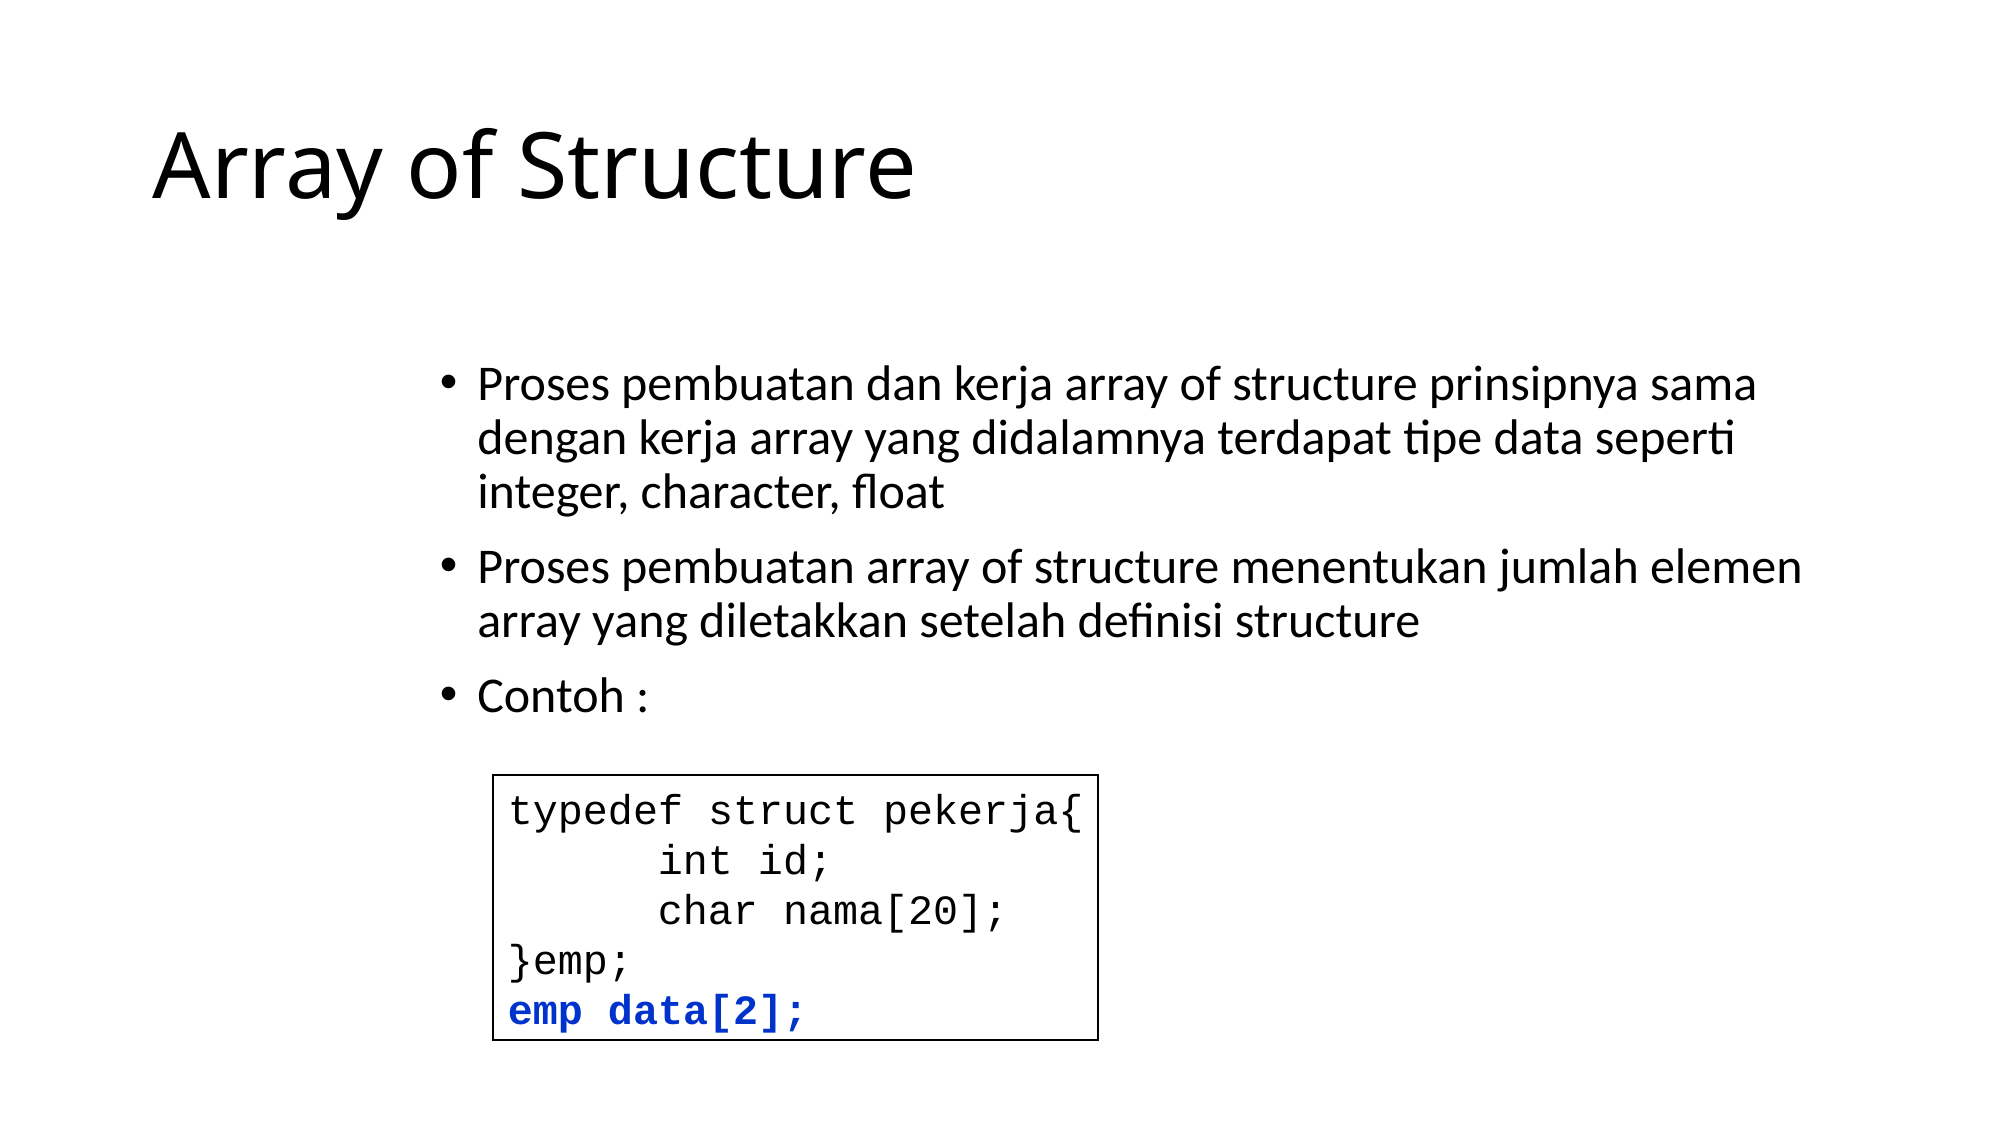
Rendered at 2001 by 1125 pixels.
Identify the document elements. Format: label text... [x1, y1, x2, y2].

title Array of Structure [137, 59, 1863, 278]
text_box typedef struct pekerja{ int id; char nama[20]; }emp; emp data[2]; [492, 774, 1099, 1041]
list Proses pembuatan dan kerja array of structure prinsipnya sama dengan kerja array yang didalamnya terdapat tipe data seperti integer, character, float Proses pembuatan array of structure menentukan jumlah elemen array yang diletakkan setelah definisi structure Contoh : [424, 350, 1888, 1065]
